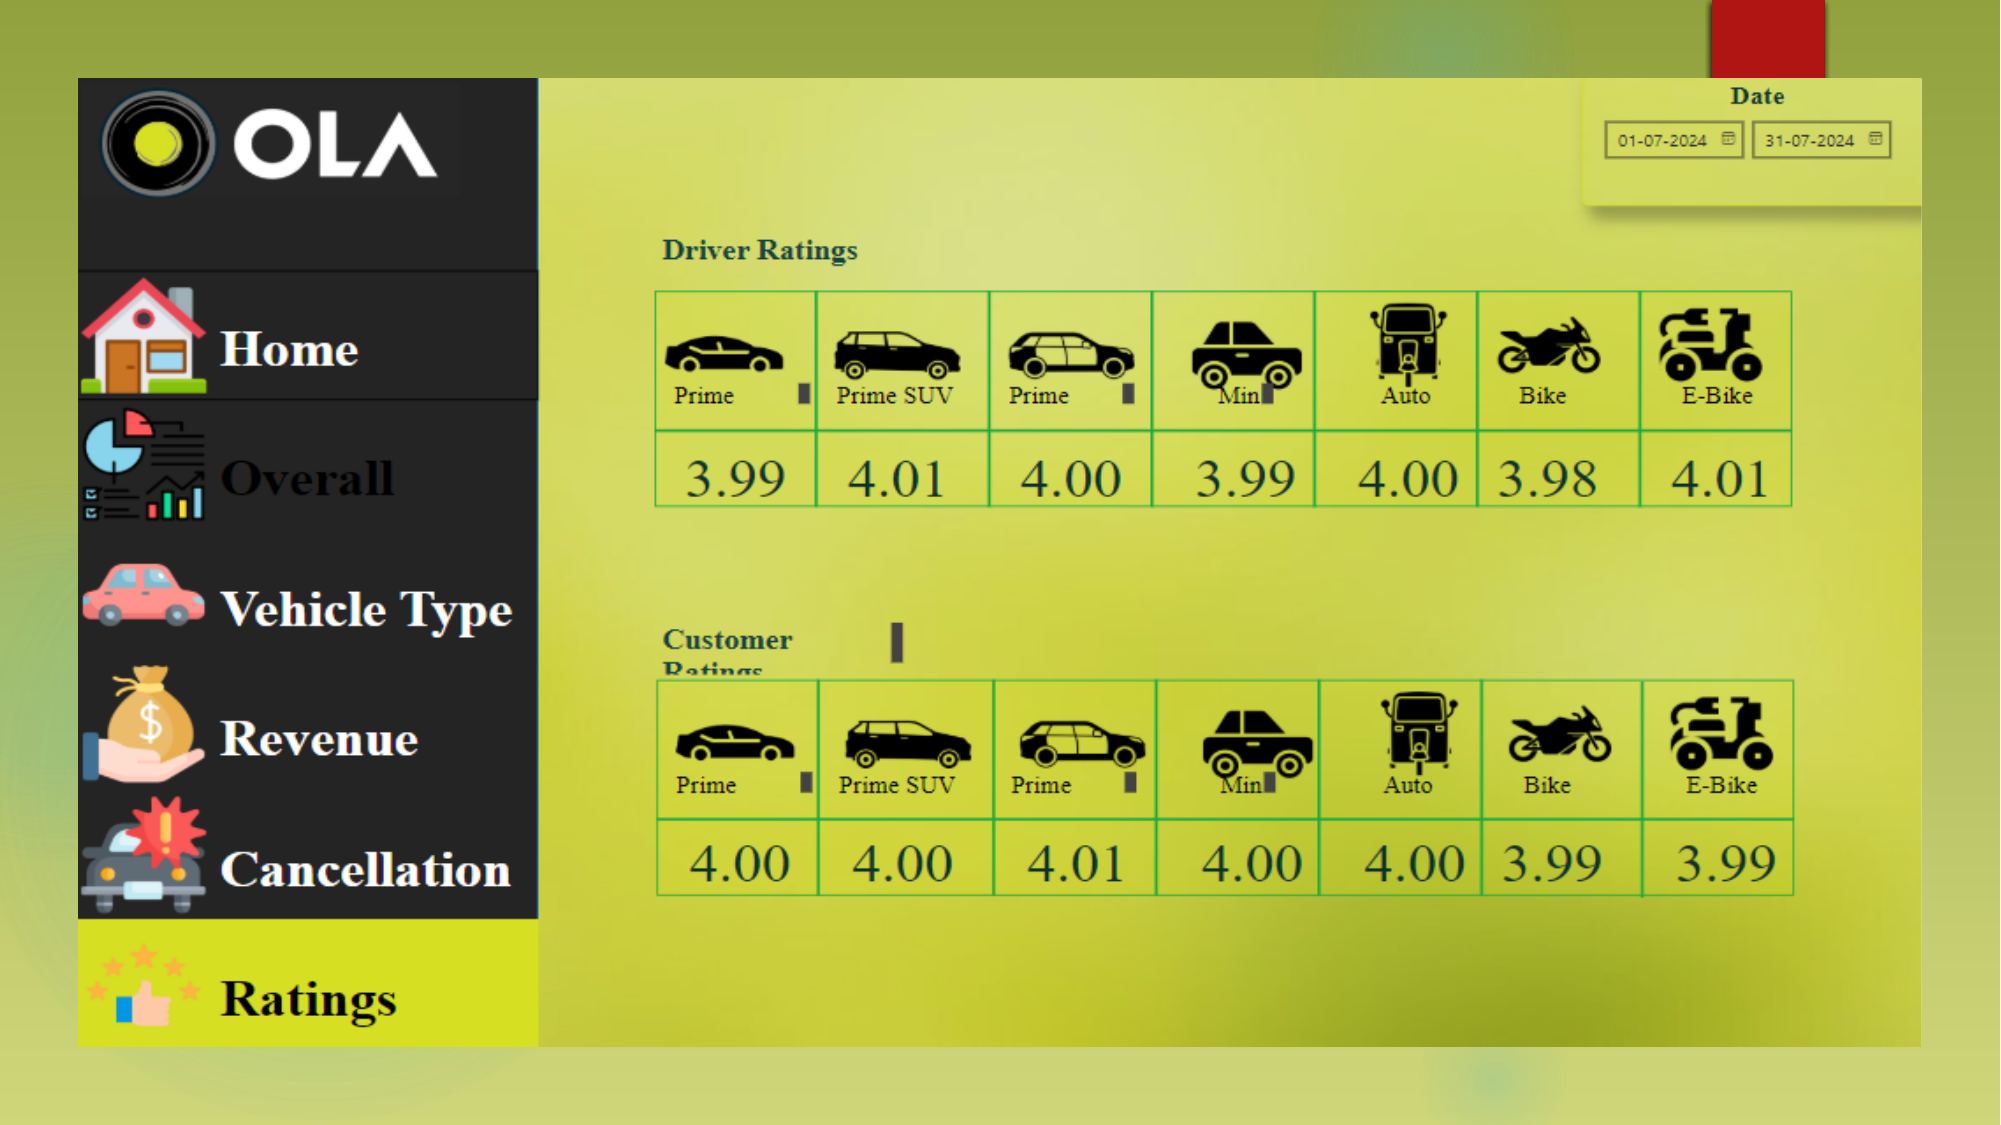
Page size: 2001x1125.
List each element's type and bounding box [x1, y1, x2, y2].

text_box [1711, 0, 1825, 76]
picture [0, 0, 1922, 1125]
